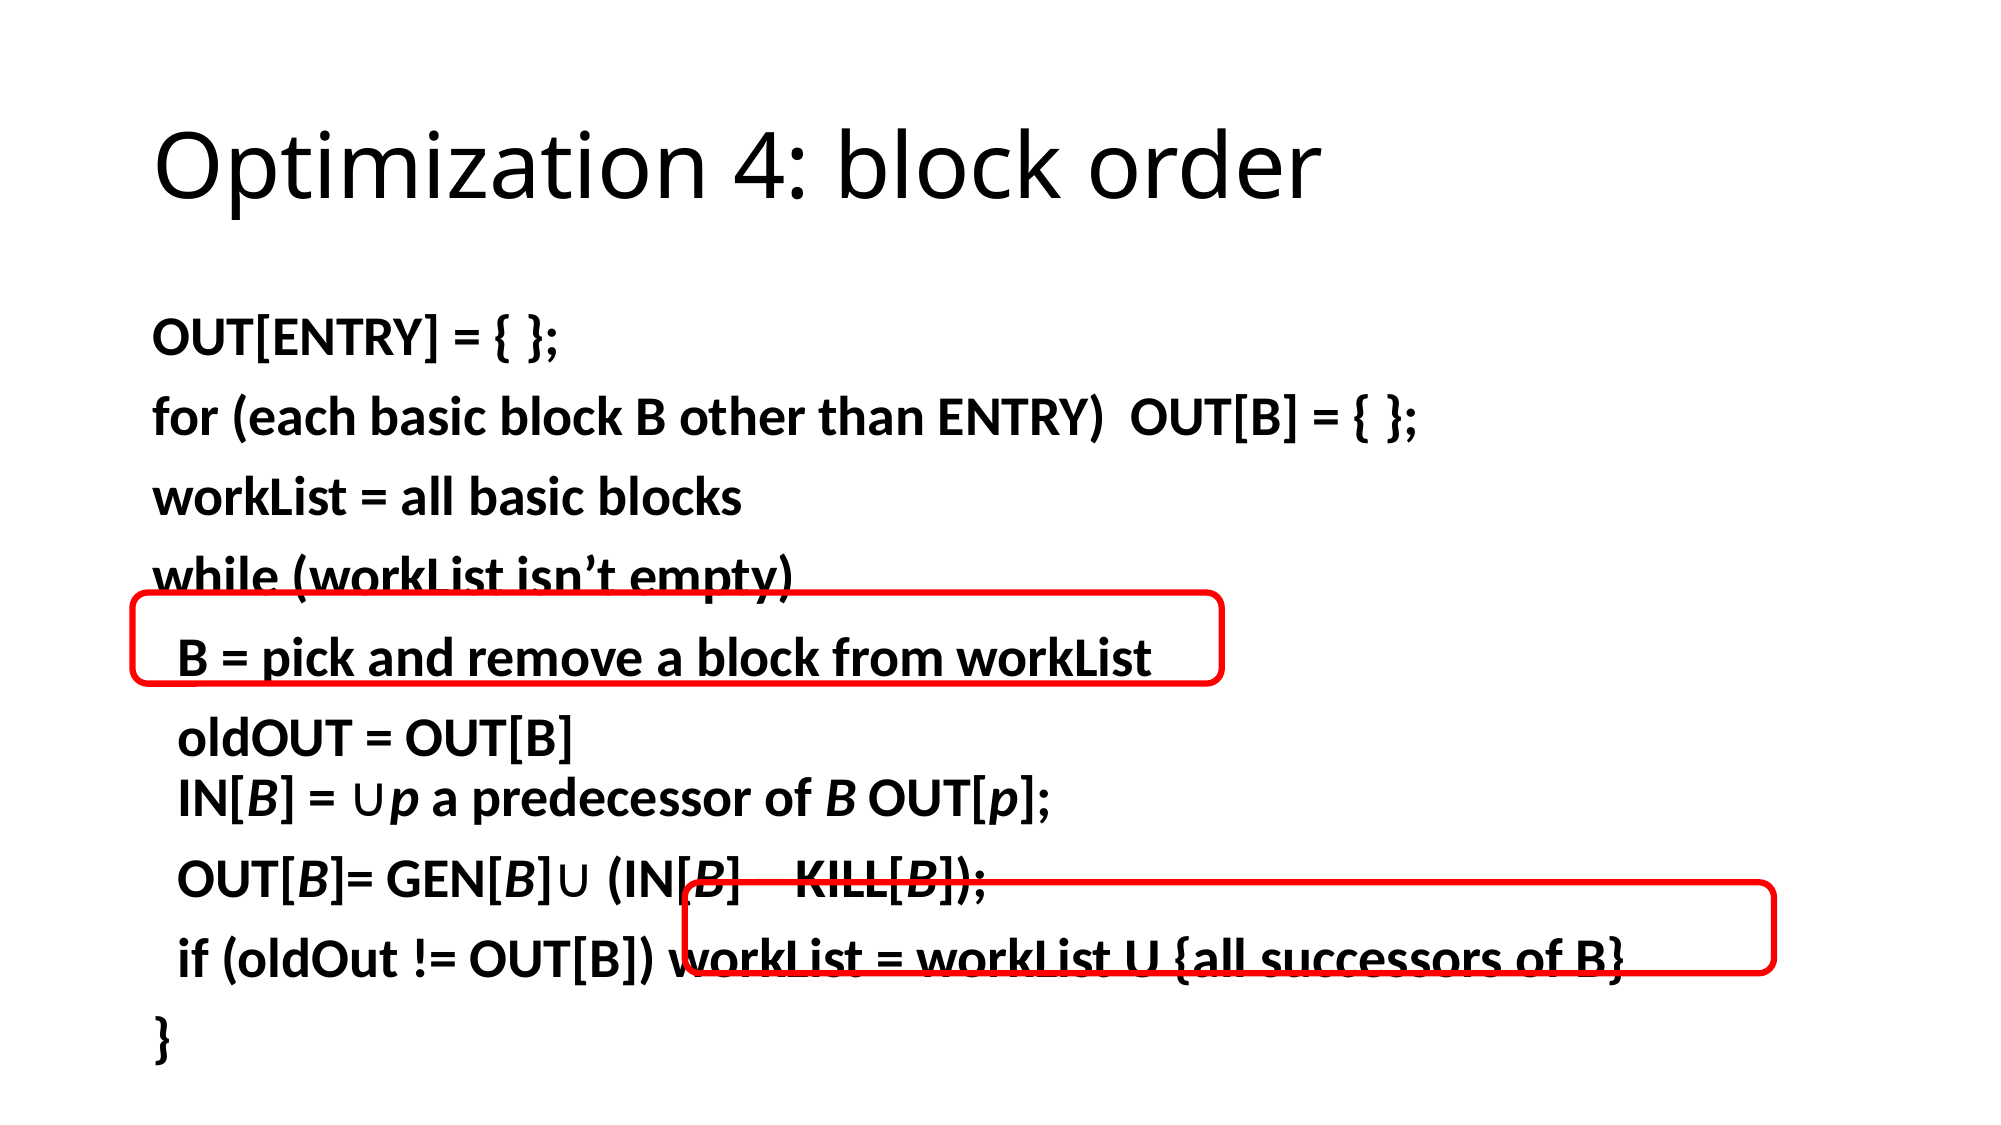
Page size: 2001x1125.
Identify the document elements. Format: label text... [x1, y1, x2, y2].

list OUT[ENTRY] = { }; for (each basic block B other than ENTRY) OUT[B] = { }; workList = all basic blocks while (workList isn’t empty) B = pick and remove a block from workList oldOUT = OUT[B] IN[B] = ∪p a predecessor of B OUT[p]; OUT[B]= GEN[B]∪ (IN[B] ─ KILL[B]); if (oldOut != OUT[B]) workList = workList U {all successors of B} } [137, 299, 1863, 1082]
title Optimization 4: block order [137, 59, 1863, 278]
text_box [131, 591, 1223, 685]
text_box [684, 881, 1775, 974]
